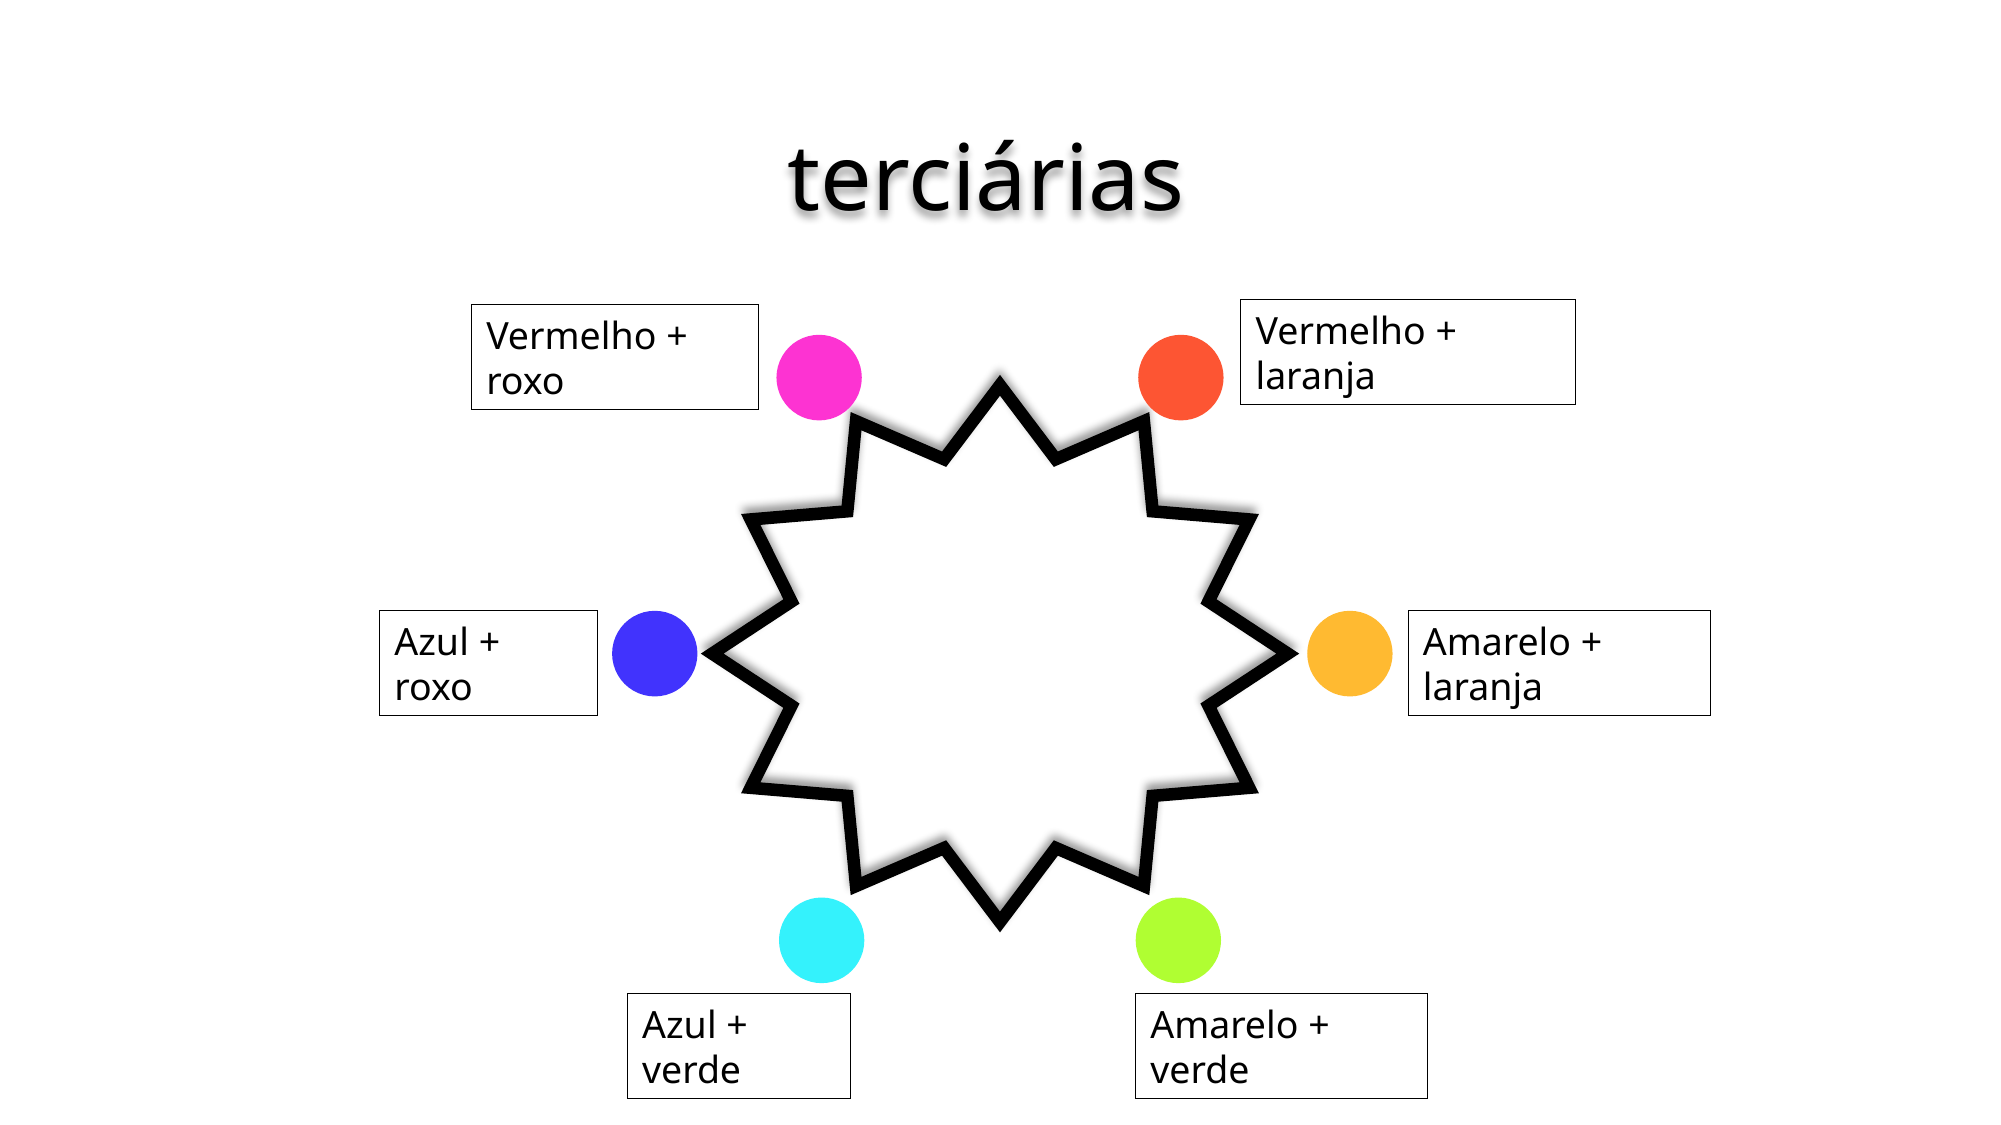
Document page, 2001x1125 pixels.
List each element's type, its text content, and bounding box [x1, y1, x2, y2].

text_box Amarelo + laranja [1408, 610, 1711, 716]
text_box Azul + verde [627, 993, 851, 1099]
text_box [775, 333, 863, 422]
text_box [1137, 333, 1225, 422]
title terciárias [772, 22, 1221, 241]
text_box [1306, 609, 1394, 698]
text_box [777, 896, 866, 985]
text_box Azul + roxo [379, 610, 598, 716]
text_box Amarelo + verde [1135, 993, 1428, 1099]
text_box Vermelho + roxo [471, 304, 759, 410]
text_box [1134, 896, 1223, 985]
text_box Vermelho + laranja [1240, 299, 1576, 405]
text_box [710, 383, 1290, 924]
text_box [611, 609, 699, 698]
